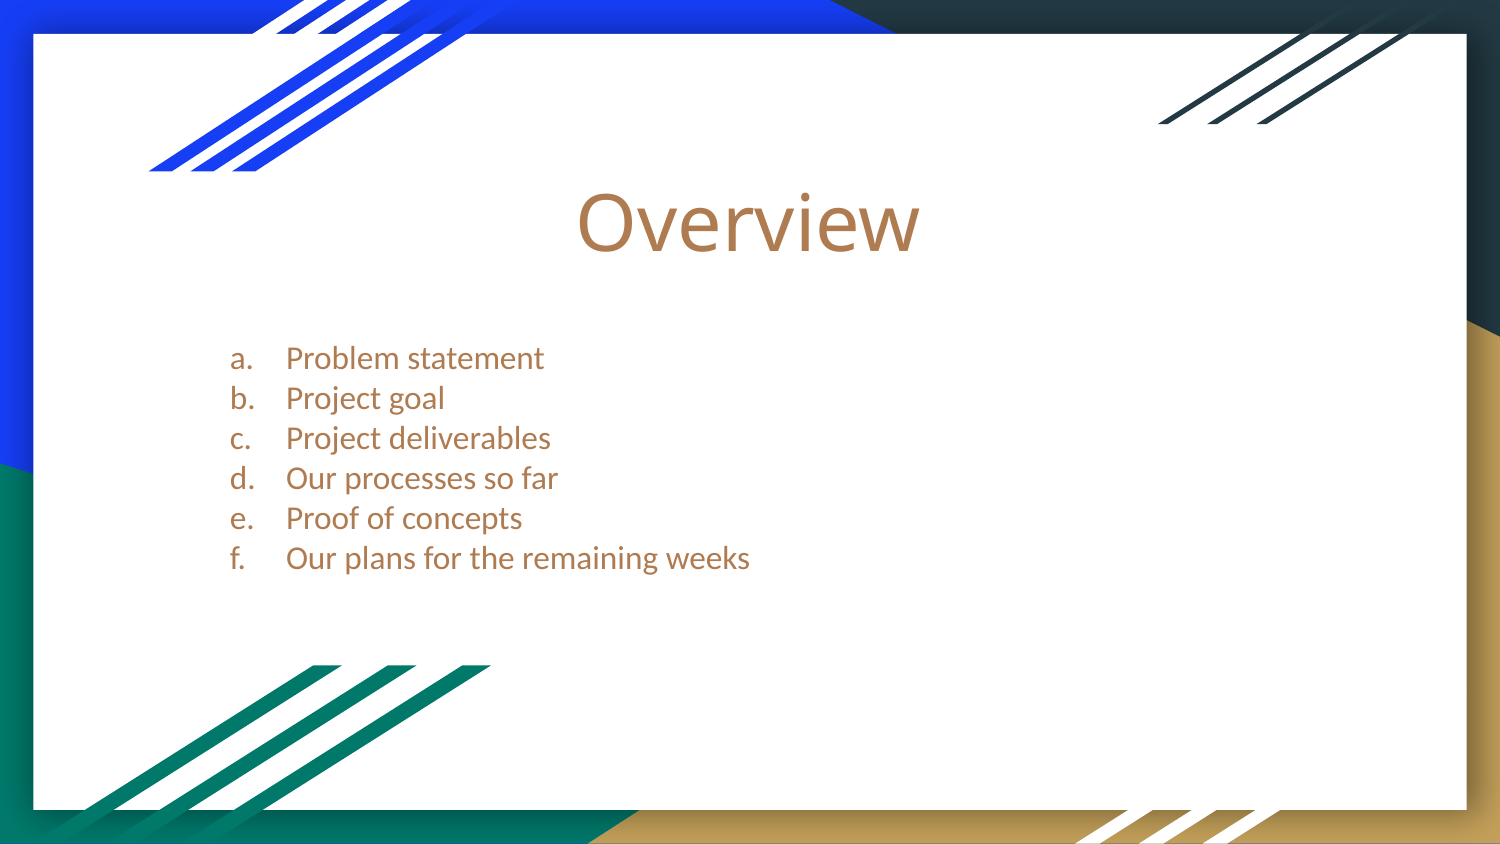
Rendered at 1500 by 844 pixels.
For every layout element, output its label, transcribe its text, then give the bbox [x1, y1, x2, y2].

title Overview [308, 156, 1188, 285]
subtitle Problem statement Project goal Project deliverables Our processes so far Proof of concepts Our plans for the remaining weeks [190, 321, 1412, 646]
